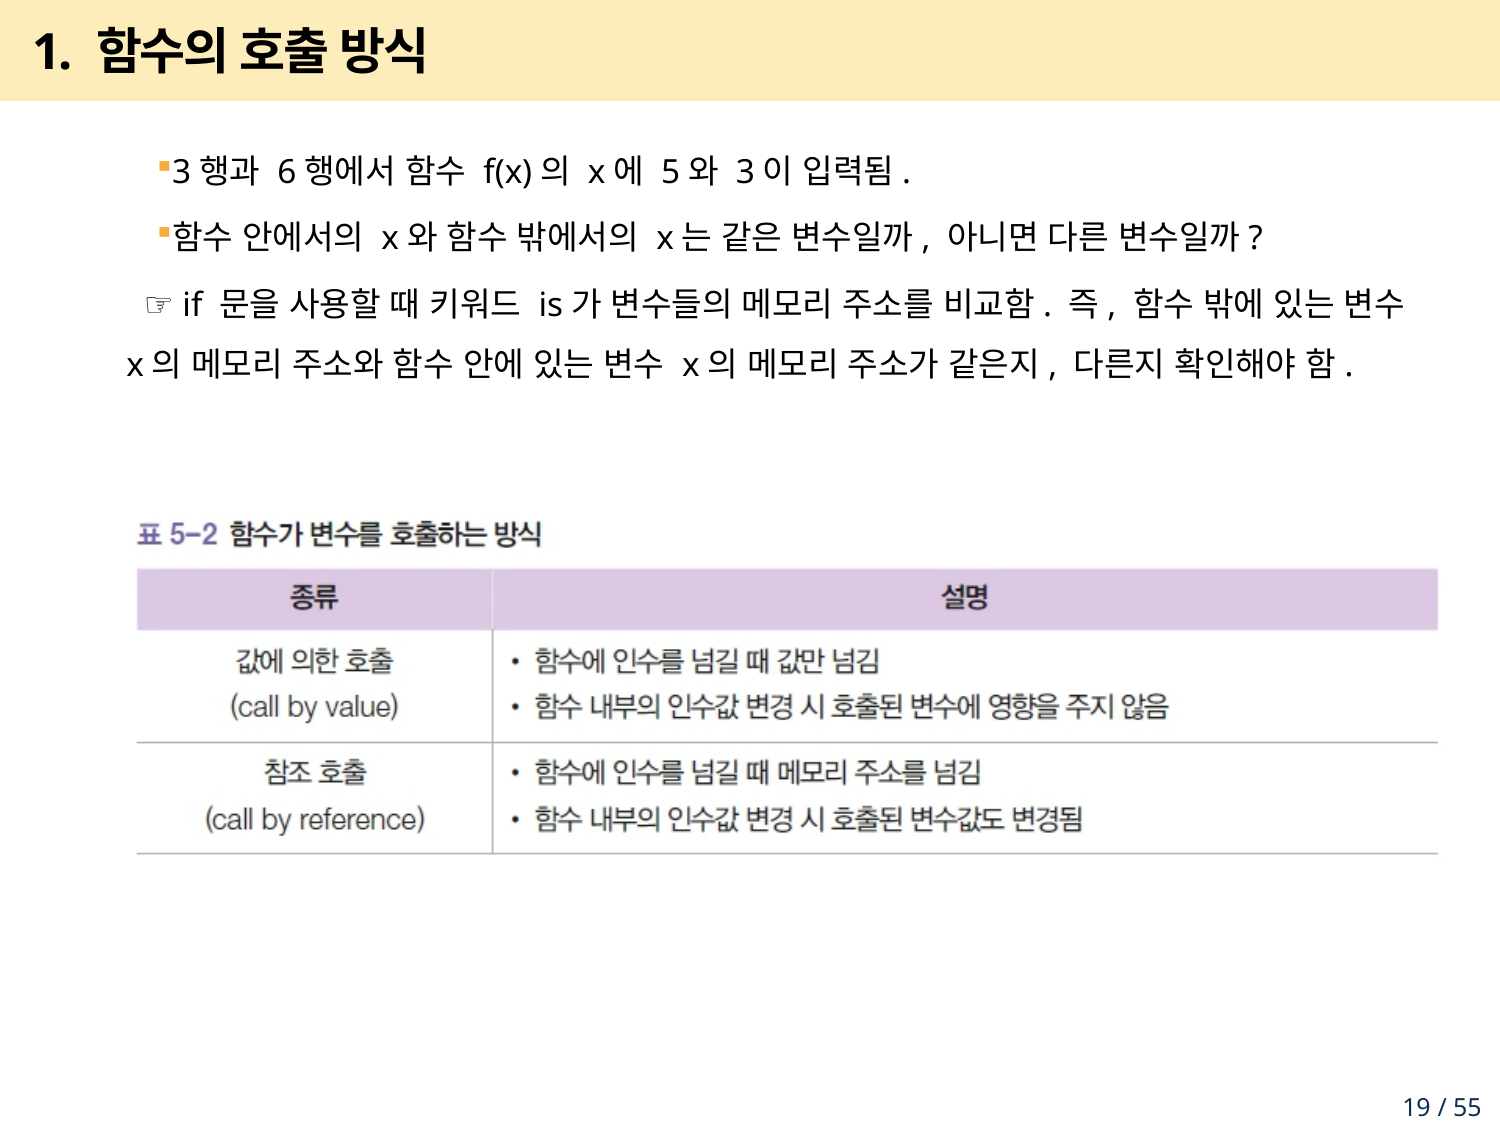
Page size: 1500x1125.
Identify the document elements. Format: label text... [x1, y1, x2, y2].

picture [134, 514, 1447, 861]
title 1. 함수의 호출 방식 [17, 10, 1295, 89]
list 3행과 6행에서 함수 f(x)의 x에 5와 3이 입력됨. 함수 안에서의 x와 함수 밖에서의 x는 같은 변수일까, 아니면 다른 변수일까? ☞ if 문을 사용할 때 키워드 is가 변수들의 메모리 주소를 비교함. 즉, 함수 밖에 있는 변수 x의 메모리 주소와 함수 안에 있는 변수 x의 메모리 주소가 같은지, 다른지 확인해야 함. [53, 122, 1436, 1115]
